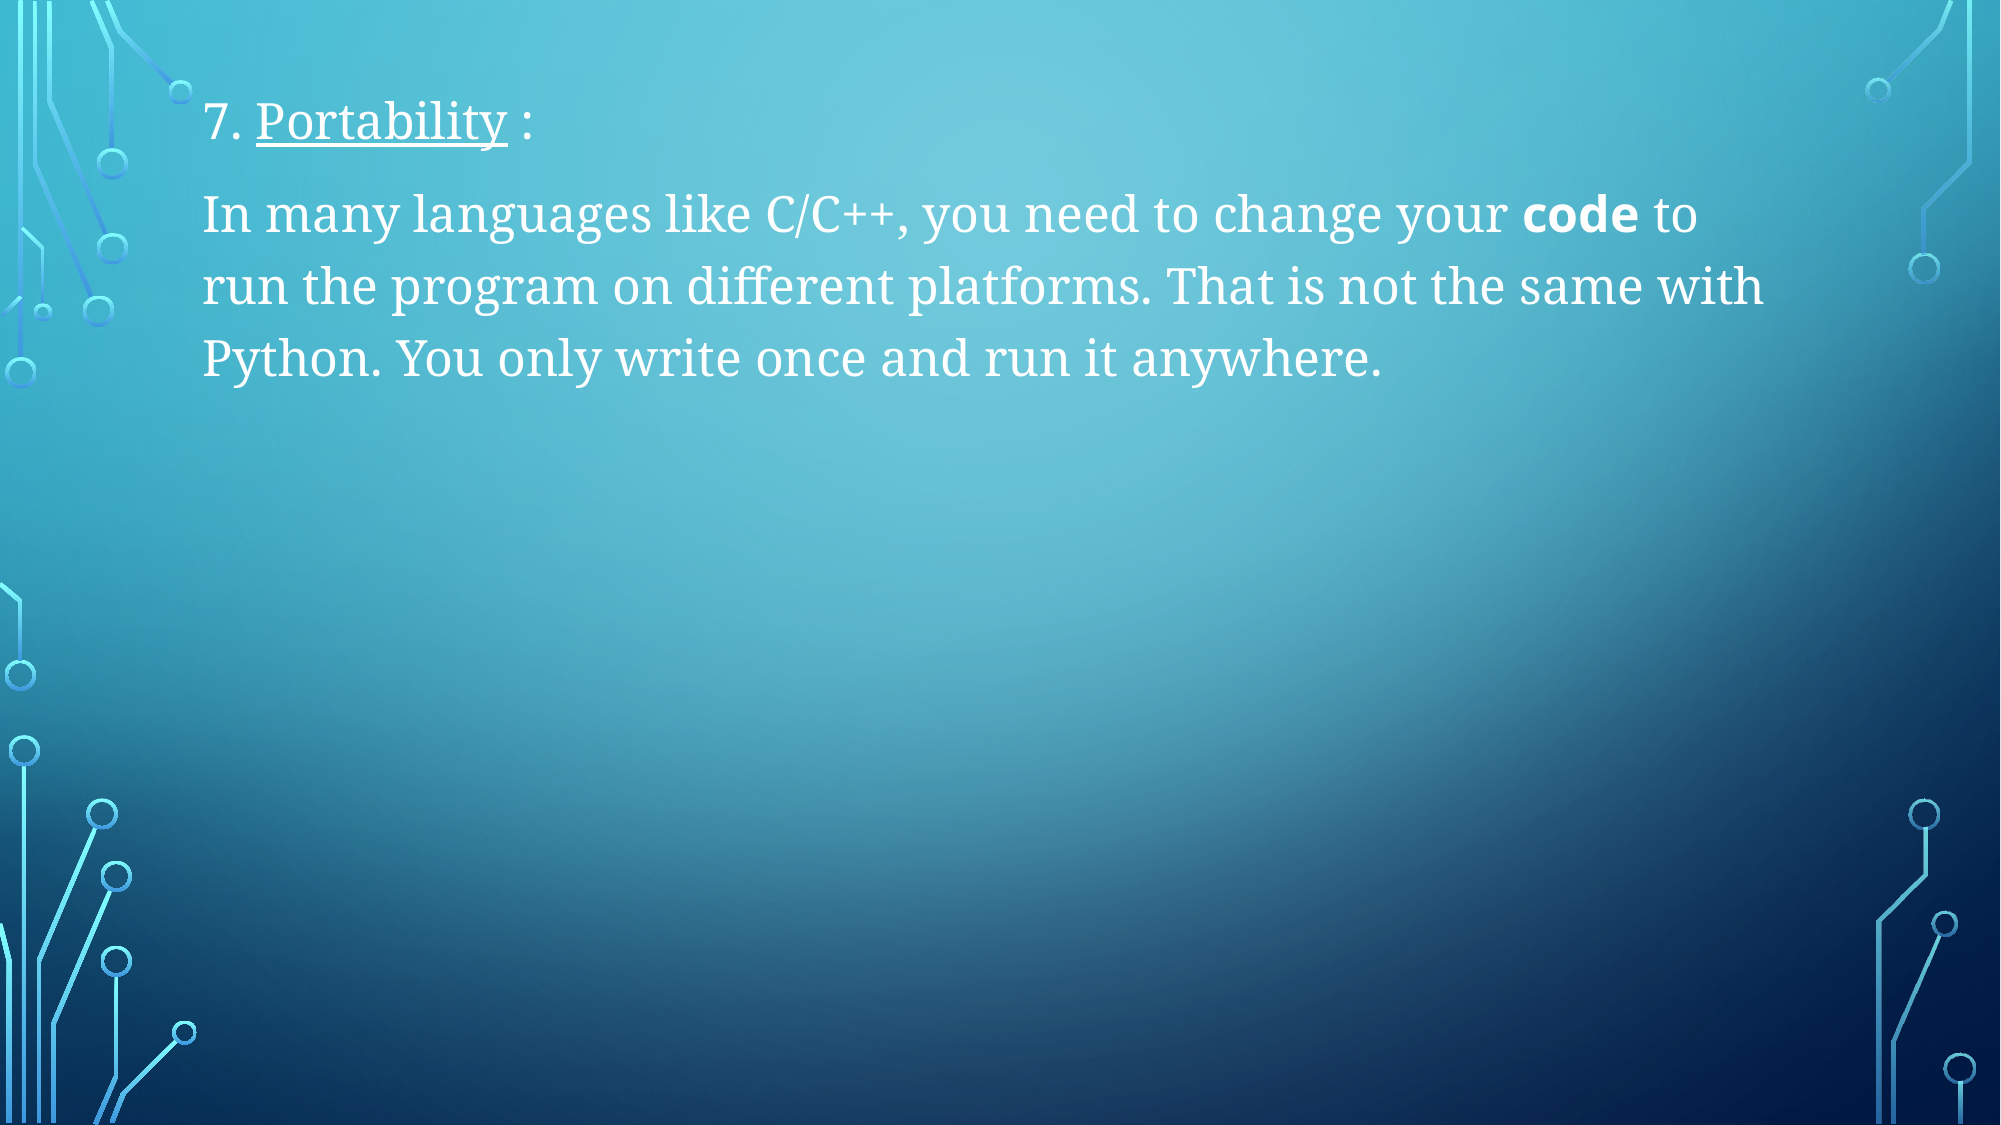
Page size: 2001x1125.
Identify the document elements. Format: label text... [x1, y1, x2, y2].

list 7. Portability : In many languages like C/C++, you need to change your code to run the program on different platforms. That is not the same with Python. You only write once and run it anywhere. [187, 69, 1813, 950]
